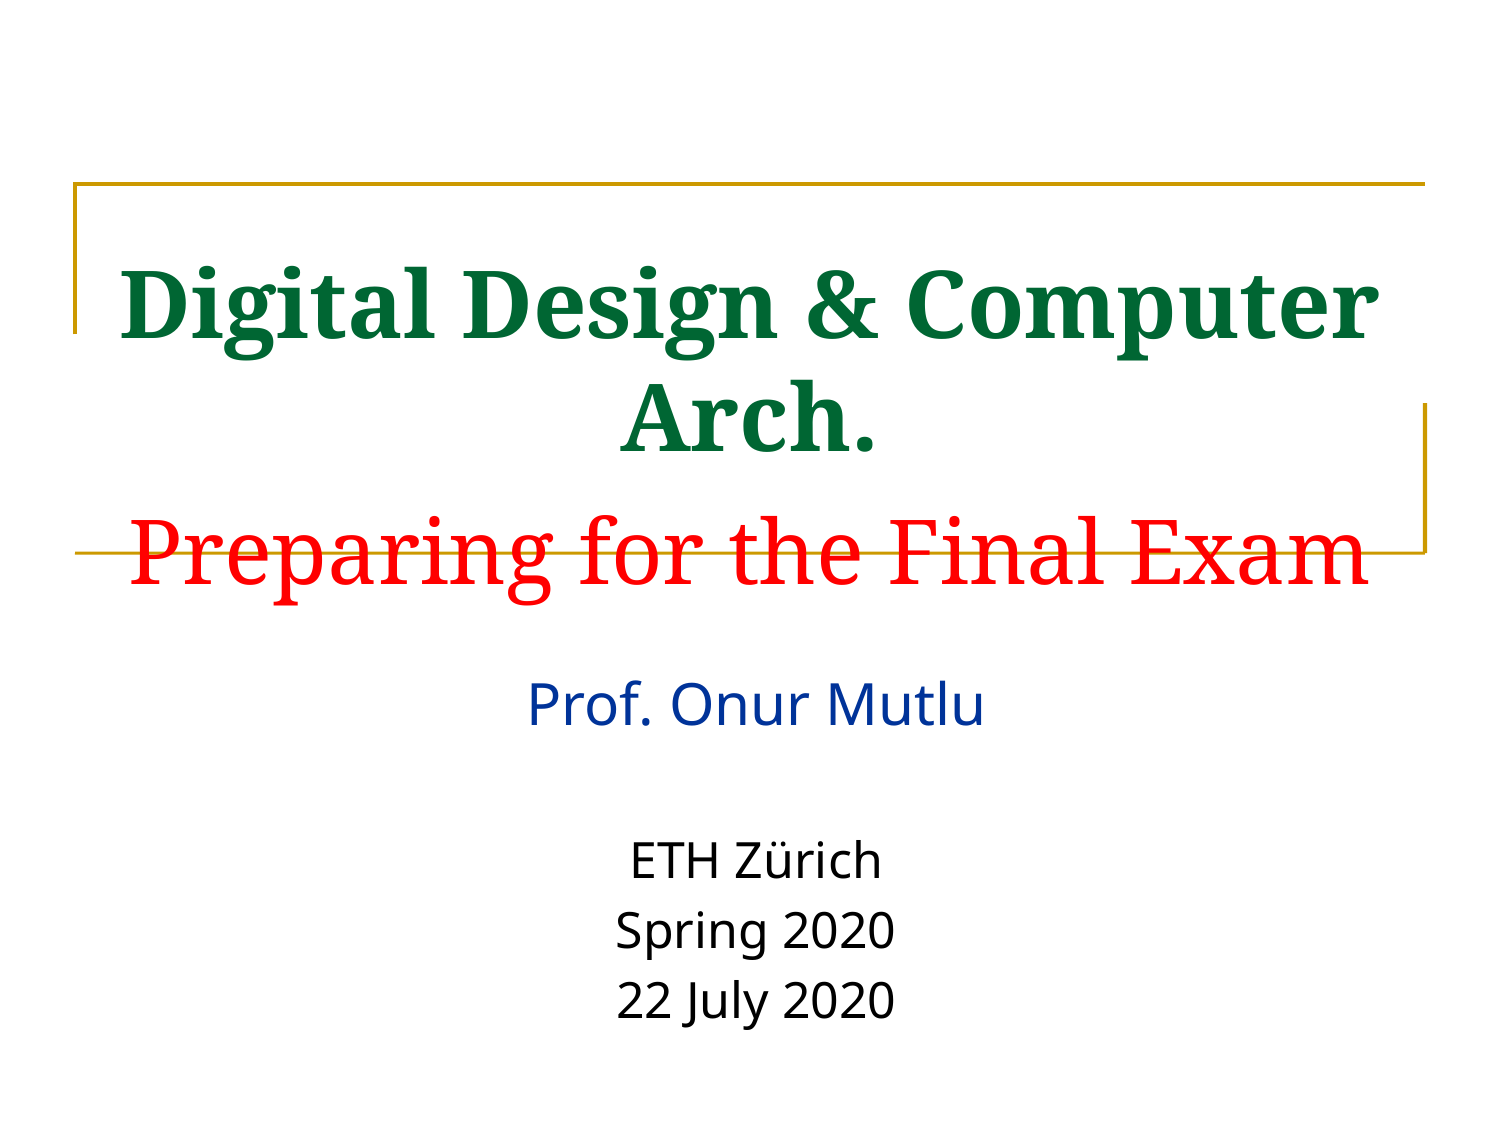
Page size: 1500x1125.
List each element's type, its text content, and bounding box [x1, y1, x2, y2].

subtitle Prof. Onur Mutlu ETH Zürich Spring 2020 22 July 2020 [112, 587, 1400, 1064]
title Digital Design & Computer Arch. Preparing for the Final Exam [37, 117, 1463, 400]
